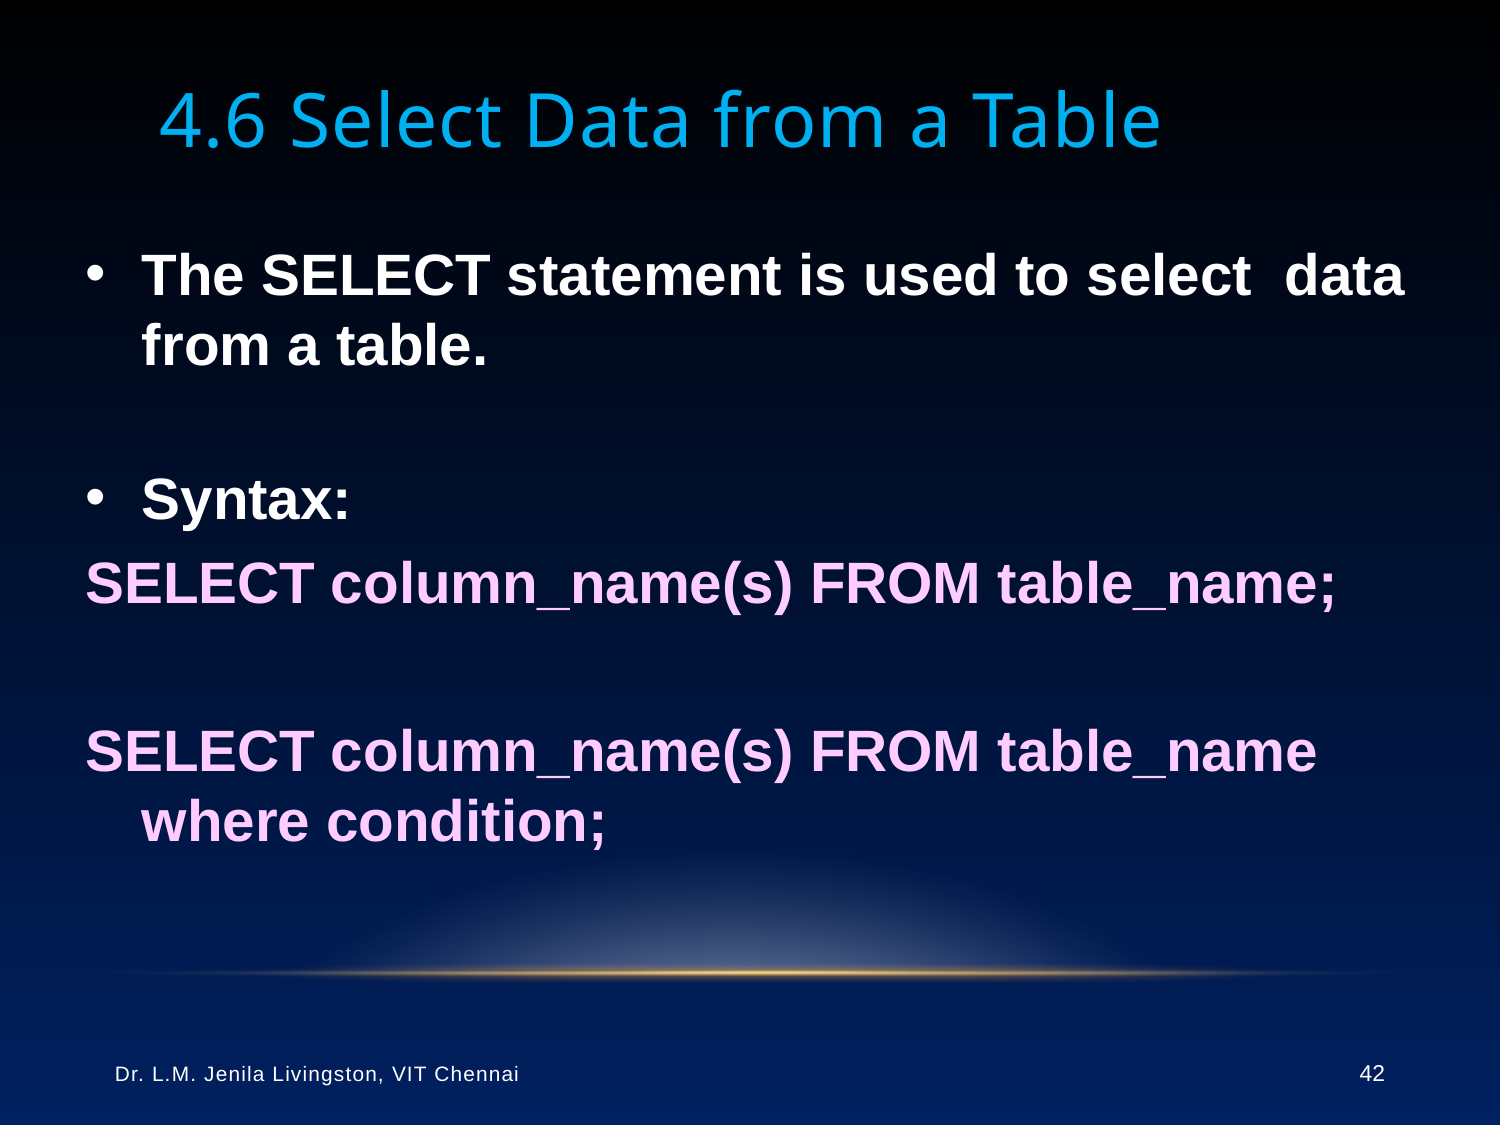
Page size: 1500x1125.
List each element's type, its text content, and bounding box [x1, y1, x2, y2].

slide_number 42 [1237, 1042, 1400, 1103]
text_box 4.6 Select Data from a Table [20, 51, 1408, 163]
text_box The SELECT statement is used to select data from a table. Syntax: SELECT column_name(s) FROM table_name; SELECT column_name(s) FROM table_name where condition; [83, 237, 1450, 938]
footer Dr. L.M. Jenila Livingston, VIT Chennai [99, 1042, 675, 1103]
picture [0, 0, 1500, 1125]
